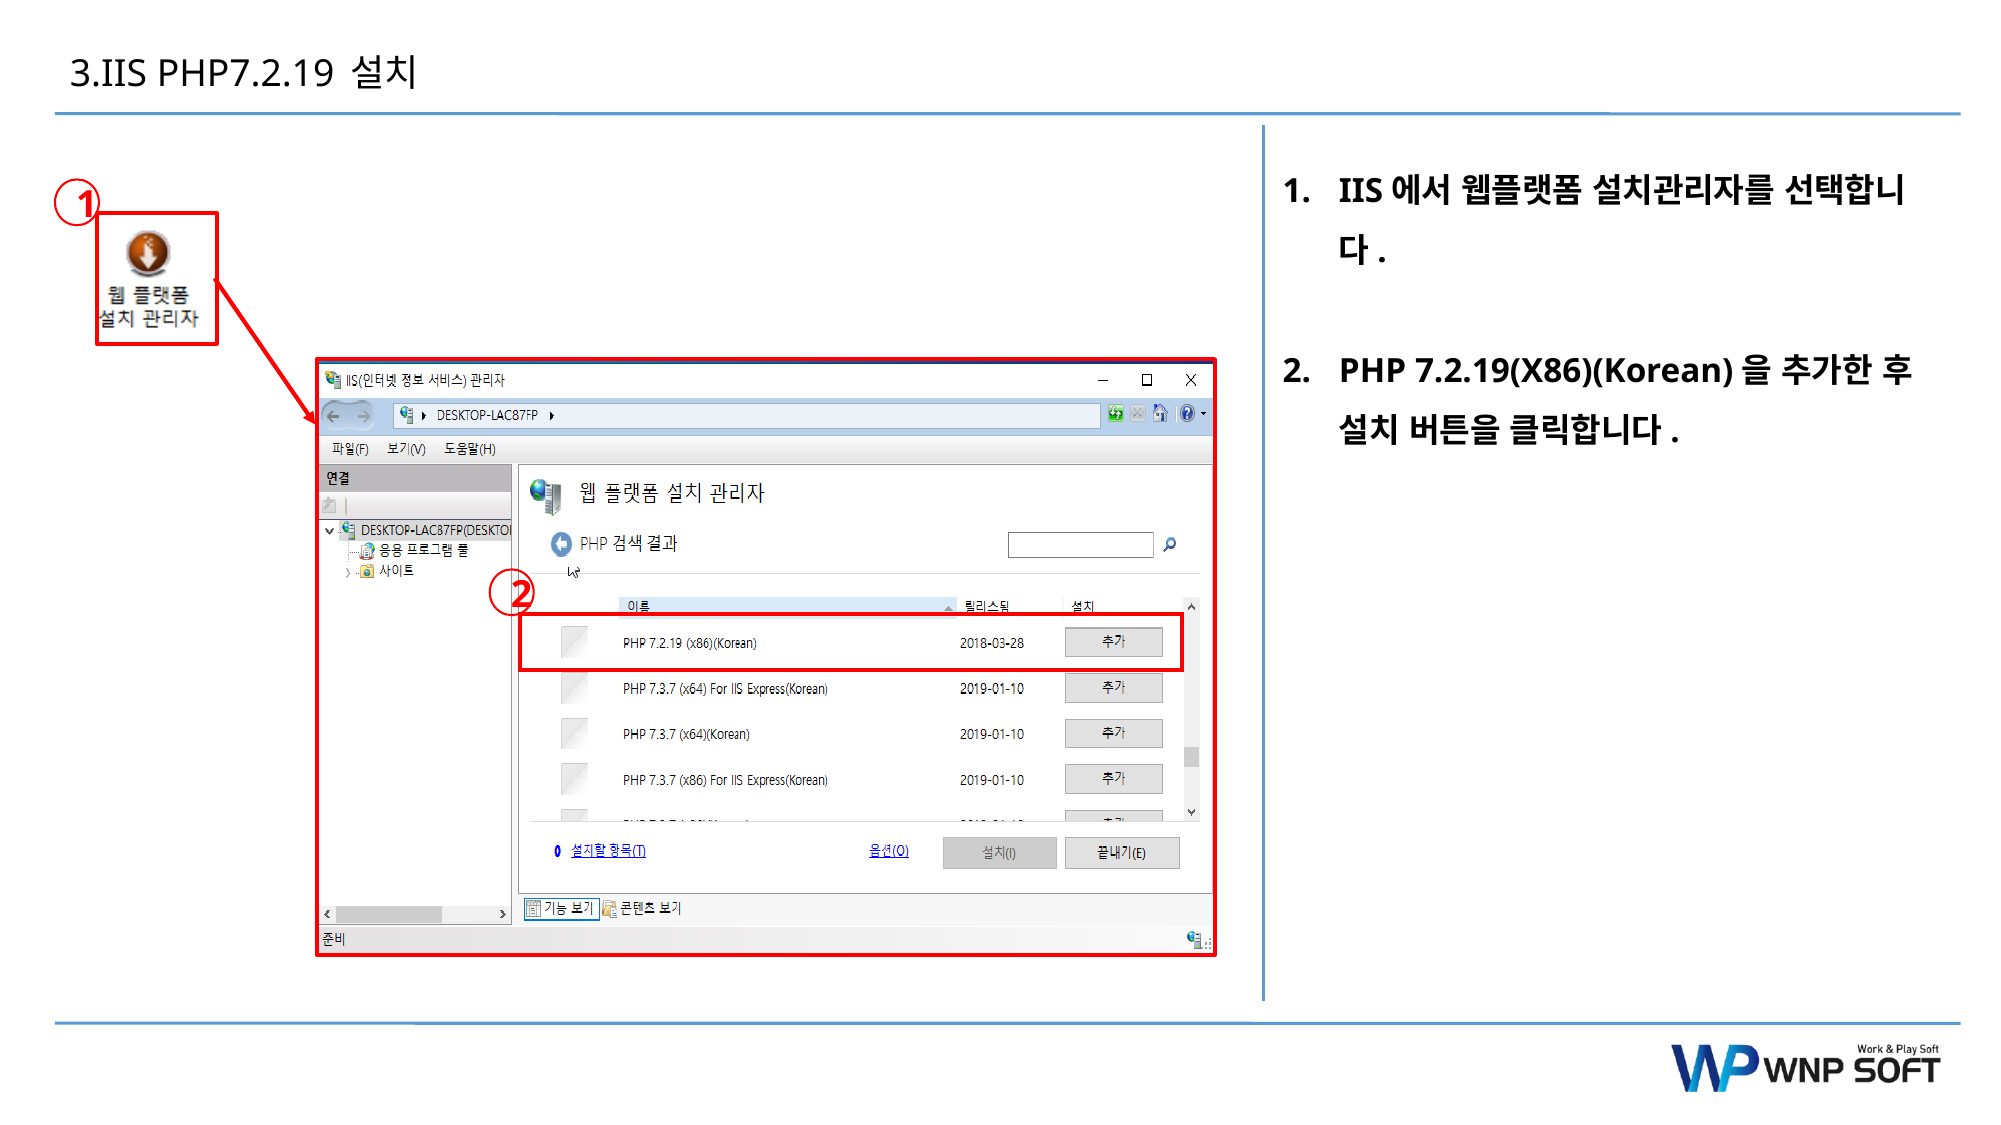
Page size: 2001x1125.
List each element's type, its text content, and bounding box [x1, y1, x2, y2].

title 3.IIS PHP7.2.19 설치 [55, 19, 1961, 102]
text_box 1 [53, 178, 100, 227]
picture [98, 215, 215, 342]
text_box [214, 278, 316, 425]
text_box IIS에서 웹플랫폼 설치관리자를 선택합니다. PHP 7.2.19(X86)(Korean)을 추가한 후 설치 버튼을 클릭합니다. [1267, 341, 1961, 436]
picture [319, 361, 1213, 953]
picture [1666, 1034, 1948, 1095]
